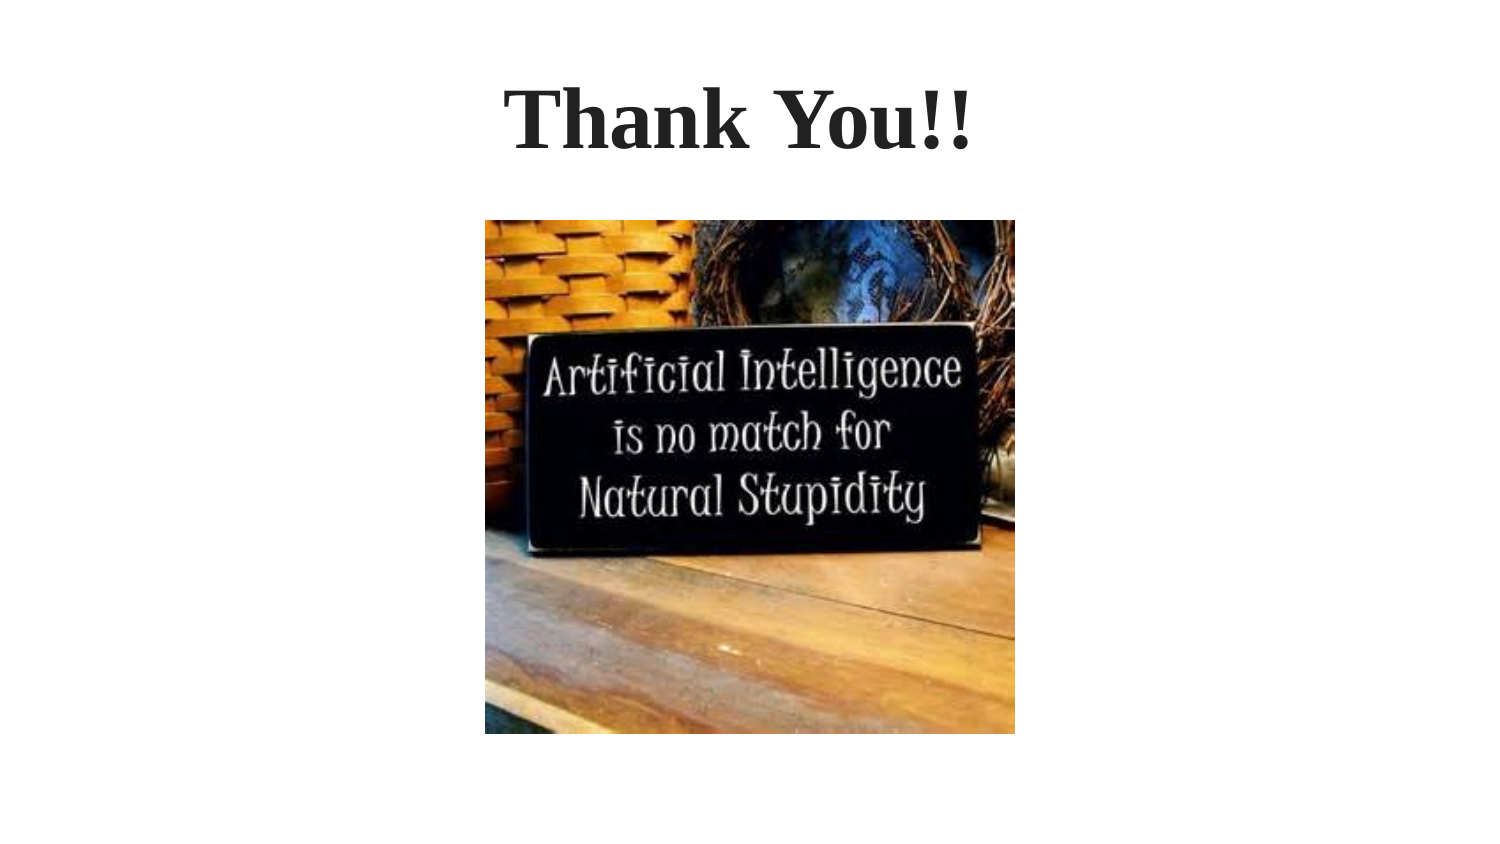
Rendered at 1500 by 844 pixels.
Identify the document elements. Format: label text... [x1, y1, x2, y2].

picture [485, 220, 1015, 734]
title Thank You!! [501, 58, 989, 202]
